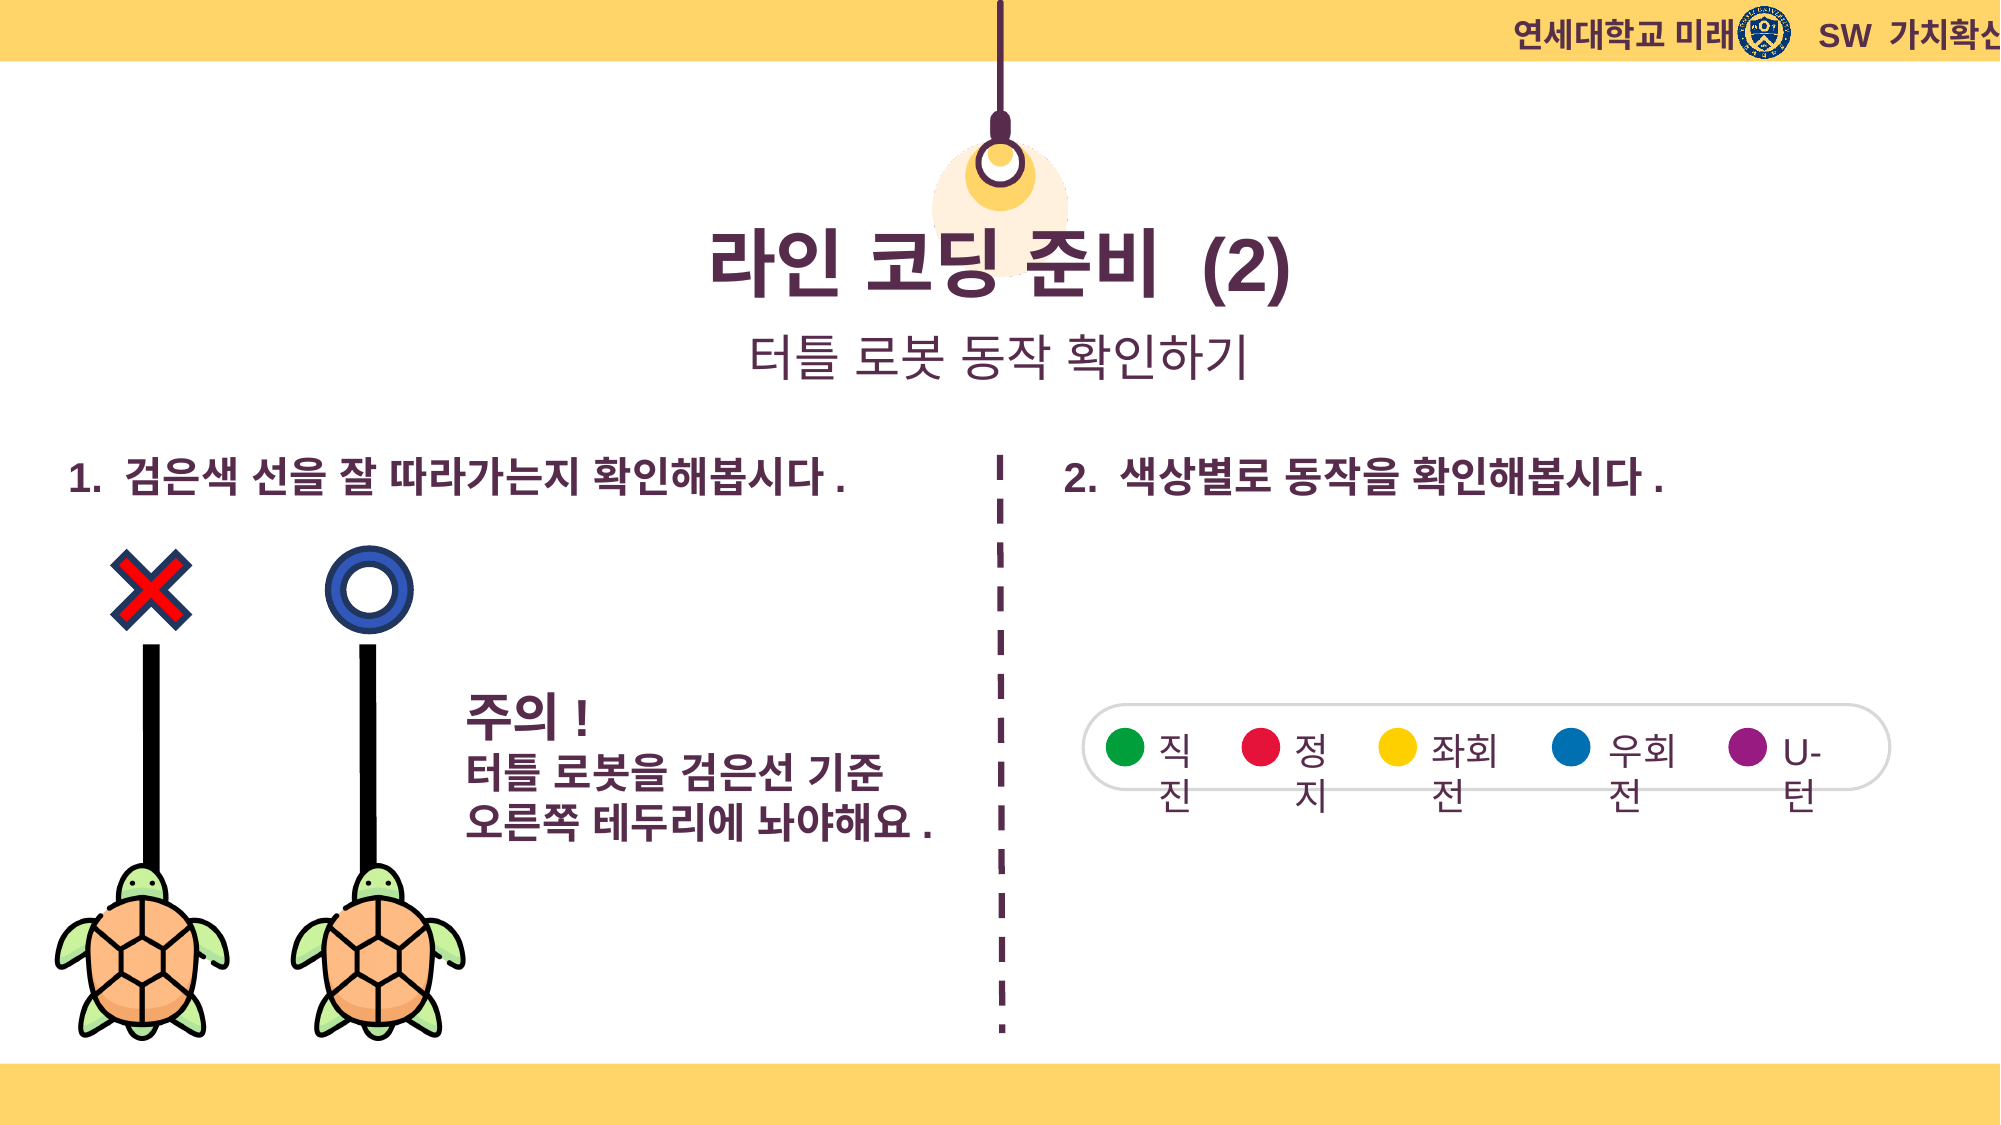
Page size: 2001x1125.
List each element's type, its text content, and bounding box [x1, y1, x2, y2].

text_box 1. 검은색 선을 잘 따라가는지 확인해봅시다. [53, 442, 895, 508]
picture [931, 0, 1069, 277]
text_box 라인 코딩 준비 (2) 터틀 로봇 동작 확인하기 [678, 208, 1322, 394]
text_box 2. 색상별로 동작을 확인해봅시다. [1048, 442, 1890, 508]
text_box 주의! 터틀 로봇을 검은선 기준 오른쪽 테두리에 놔야해요. [450, 677, 951, 855]
picture [53, 863, 232, 1041]
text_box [1082, 704, 1891, 790]
text_box [1071, 0, 1508, 62]
picture [289, 863, 468, 1041]
text_box [0, 1063, 2000, 1125]
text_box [711, 742, 1077, 746]
text_box [0, 0, 929, 62]
text_box [327, 548, 411, 632]
text_box [114, 553, 189, 627]
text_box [1513, 0, 2000, 85]
